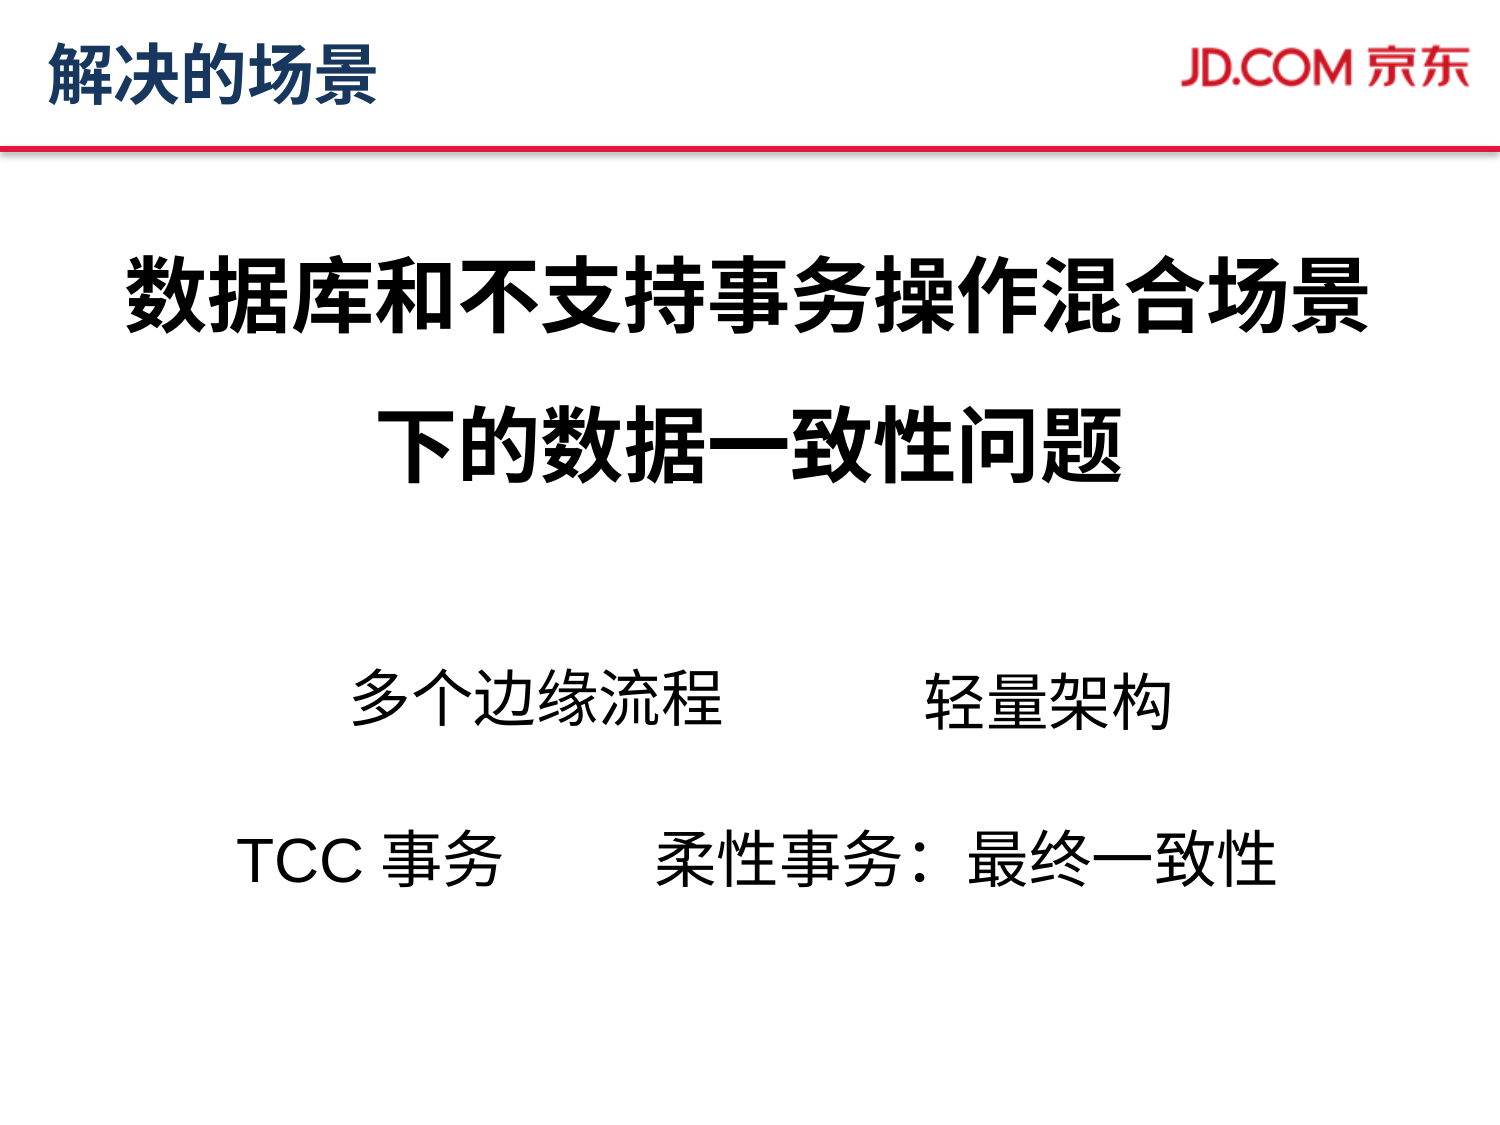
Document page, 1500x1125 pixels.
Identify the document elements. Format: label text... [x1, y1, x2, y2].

text_box 轻量架构 [883, 654, 1214, 746]
title 解决的场景 [32, 10, 1472, 135]
text_box 多个边缘流程 [295, 650, 778, 743]
text_box 柔性事务：最终一致性 [635, 811, 1298, 904]
text_box 数据库和不支持事务操作混合场景 下的数据一致性问题 [51, 181, 1447, 501]
text_box TCC事务 [222, 811, 520, 904]
